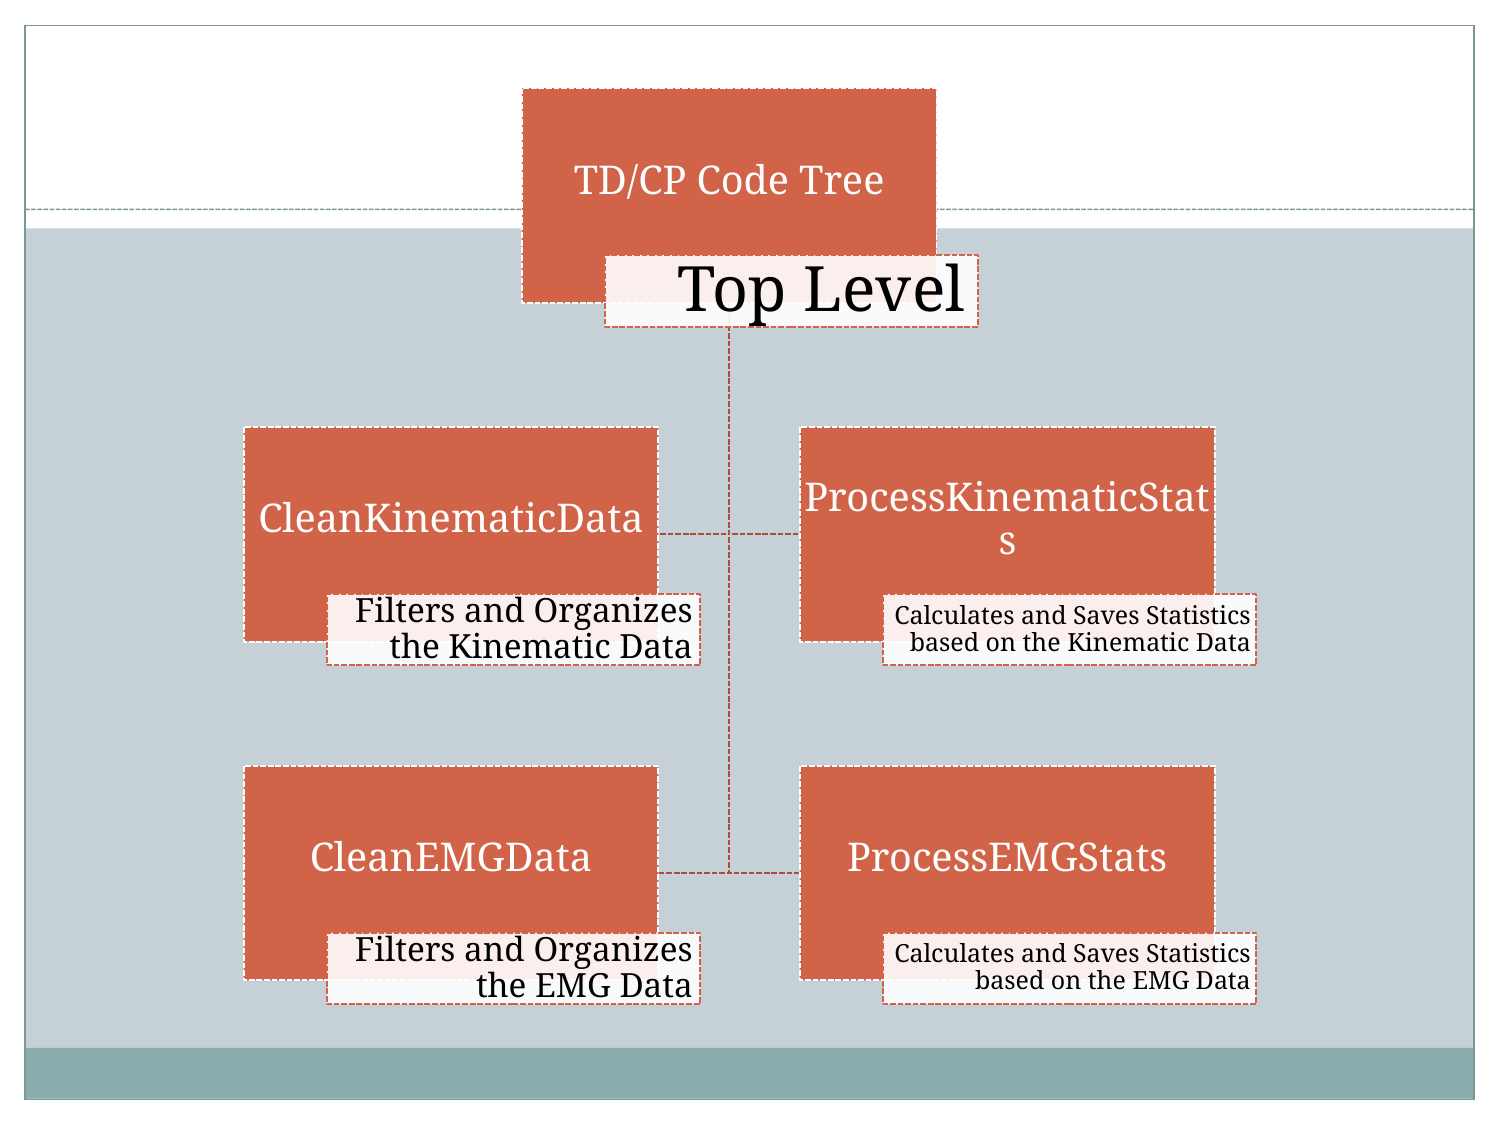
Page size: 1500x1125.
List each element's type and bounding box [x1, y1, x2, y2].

list [74, 87, 1426, 1006]
